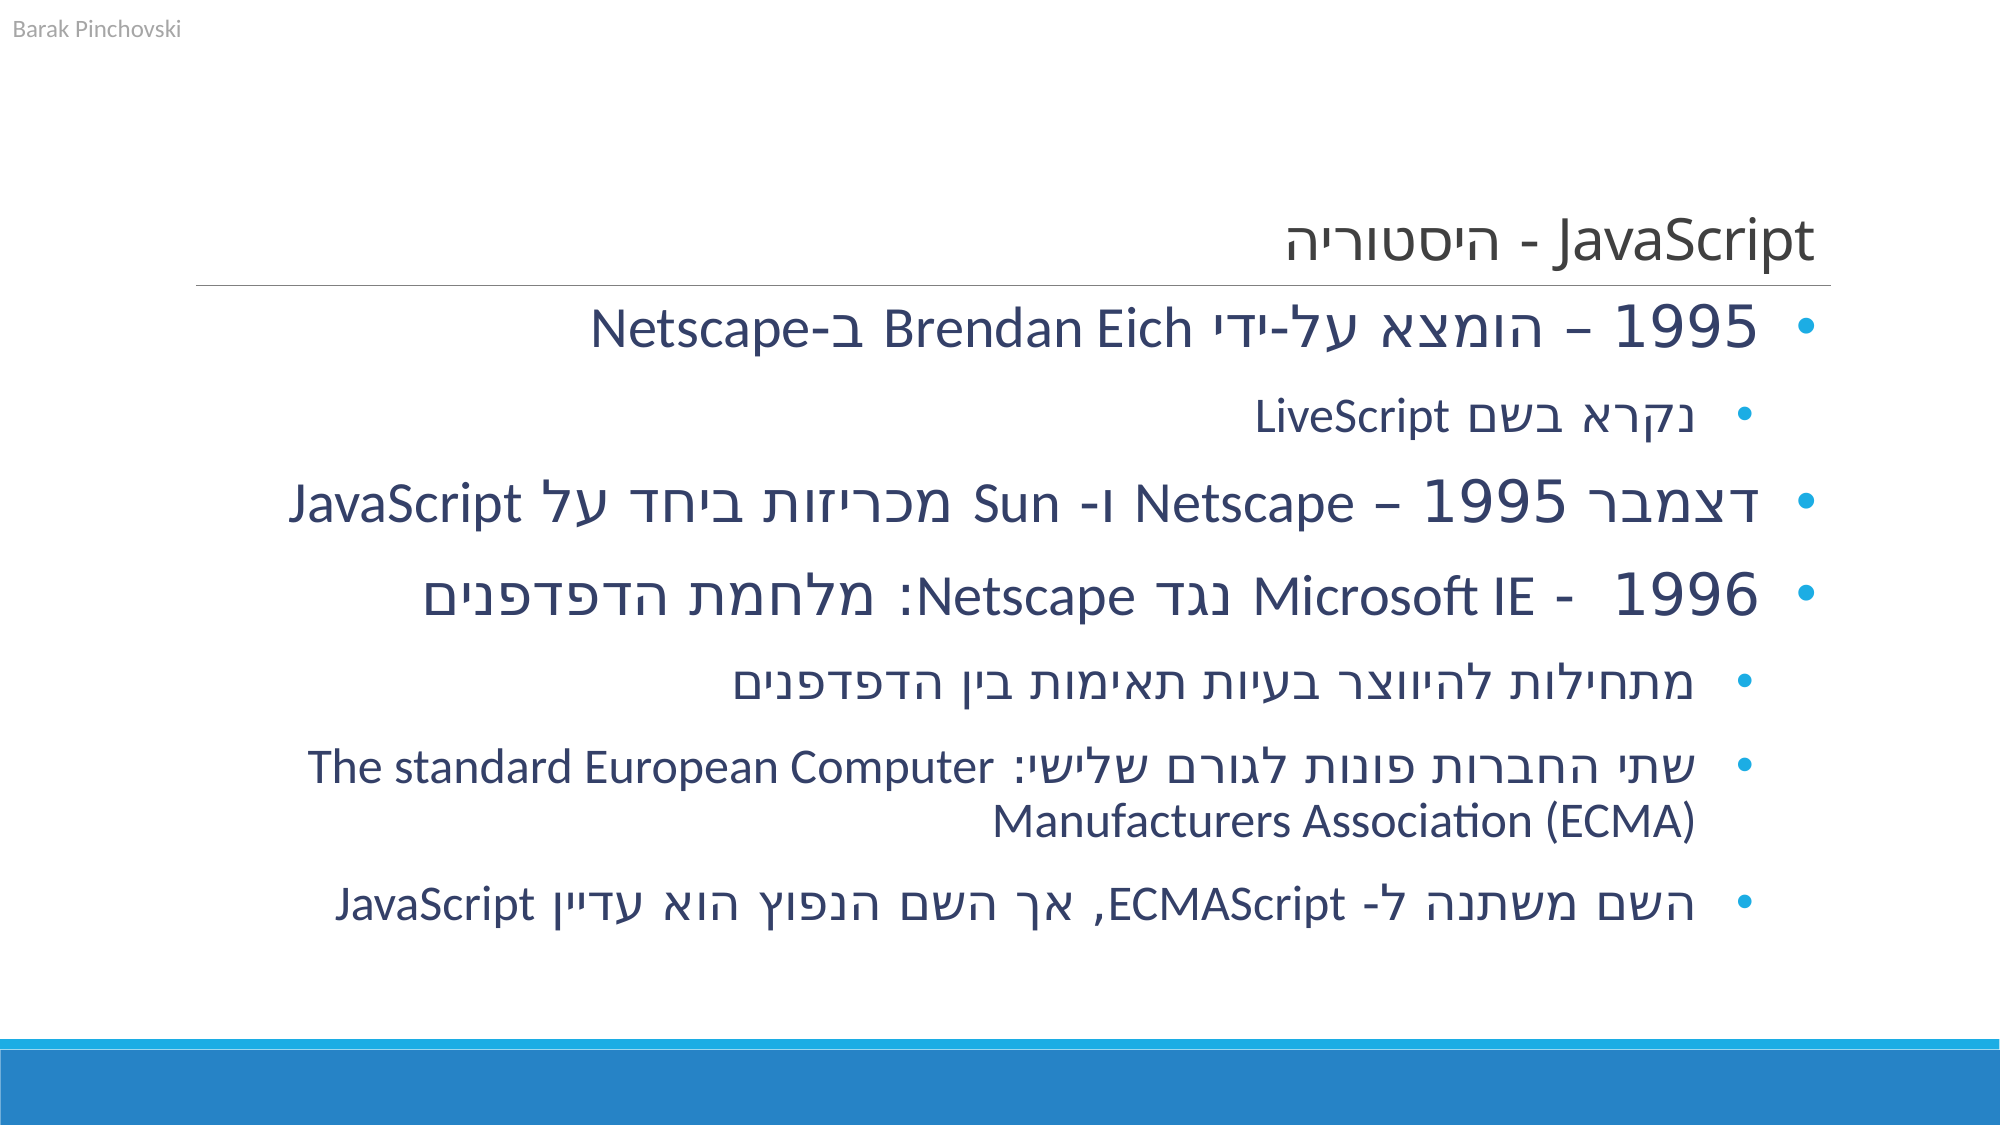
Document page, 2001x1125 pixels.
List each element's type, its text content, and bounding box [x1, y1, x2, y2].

list 1995 – הומצא על-ידי Brendan Eich ב-Netscape נקרא בשם LiveScript דצמבר 1995 – Netscape ו- Sun מכריזות ביחד על JavaScript 1996 - Microsoft IE נגד Netscape: מלחמת הדפדפנים מתחילות להיווצר בעיות תאימות בין הדפדפנים שתי החברות פונות לגורם שלישי: The standard European Computer Manufacturers Association (ECMA) השם משתנה ל- ECMAScript, אך השם הנפוץ הוא עדיין JavaScript [180, 290, 1830, 963]
title JavaScript - היסטוריה [180, 148, 1830, 281]
